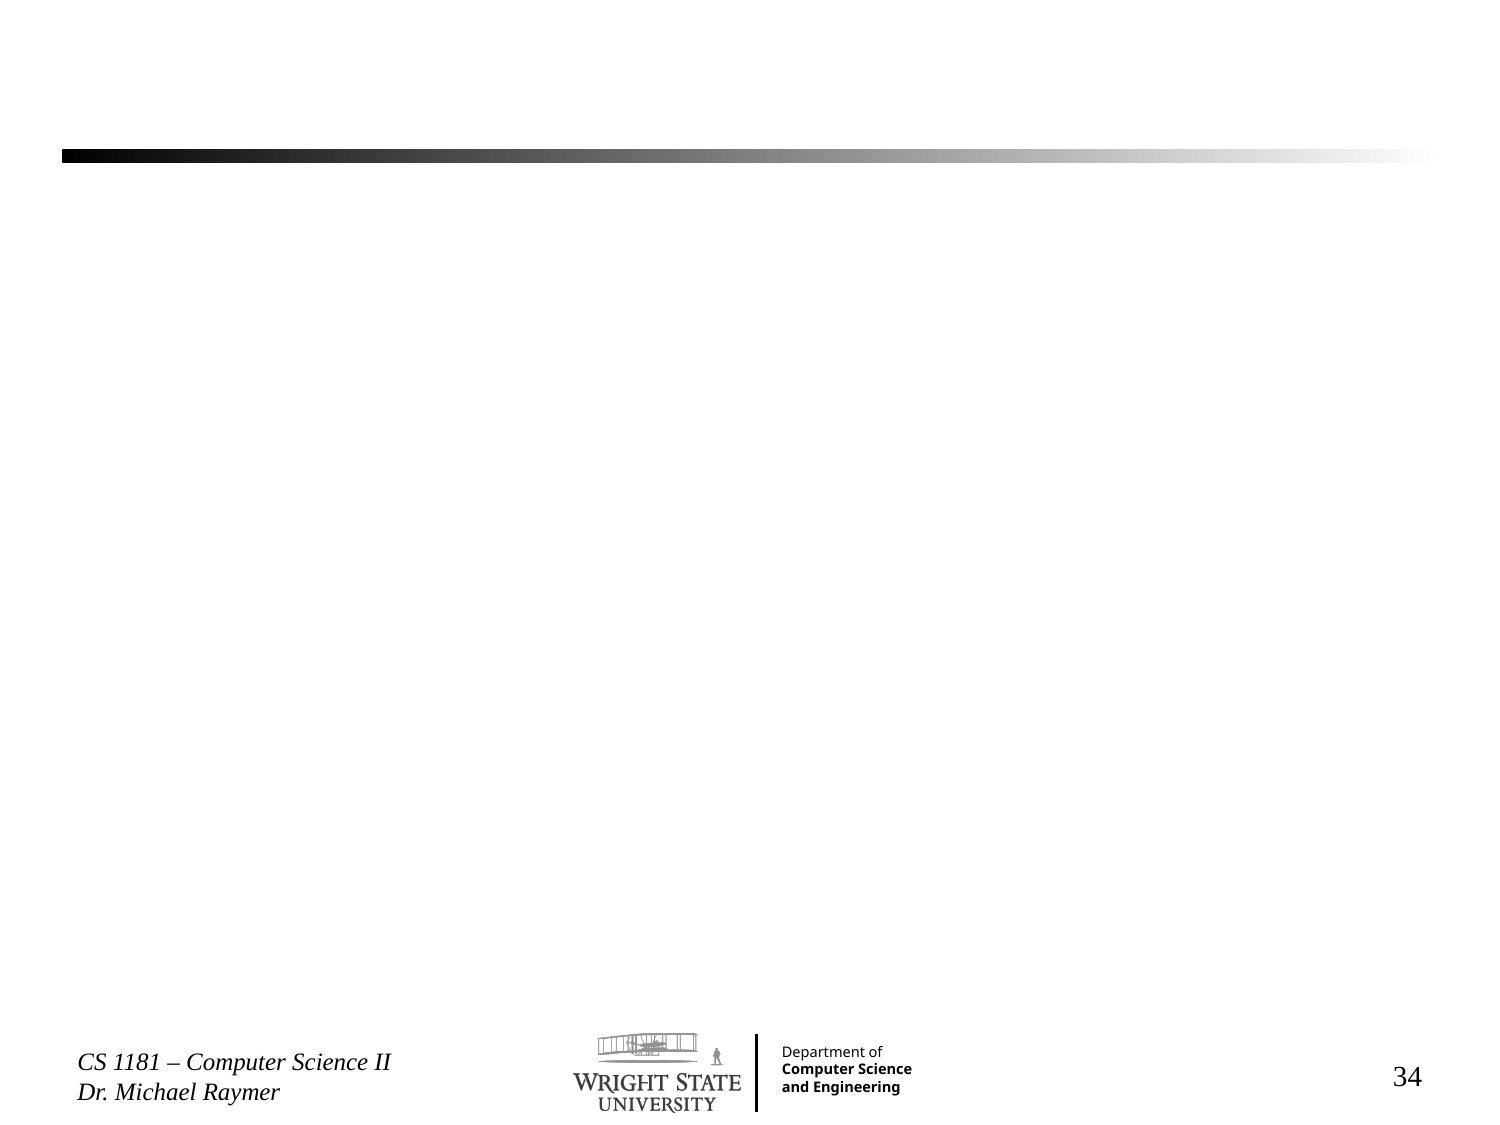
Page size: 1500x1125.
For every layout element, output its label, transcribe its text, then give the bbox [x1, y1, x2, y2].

footer CS 1181 – Computer Science II Dr. Michael Raymer [62, 1037, 438, 1113]
slide_number 34 [1125, 1037, 1438, 1113]
picture [573, 1033, 741, 1113]
